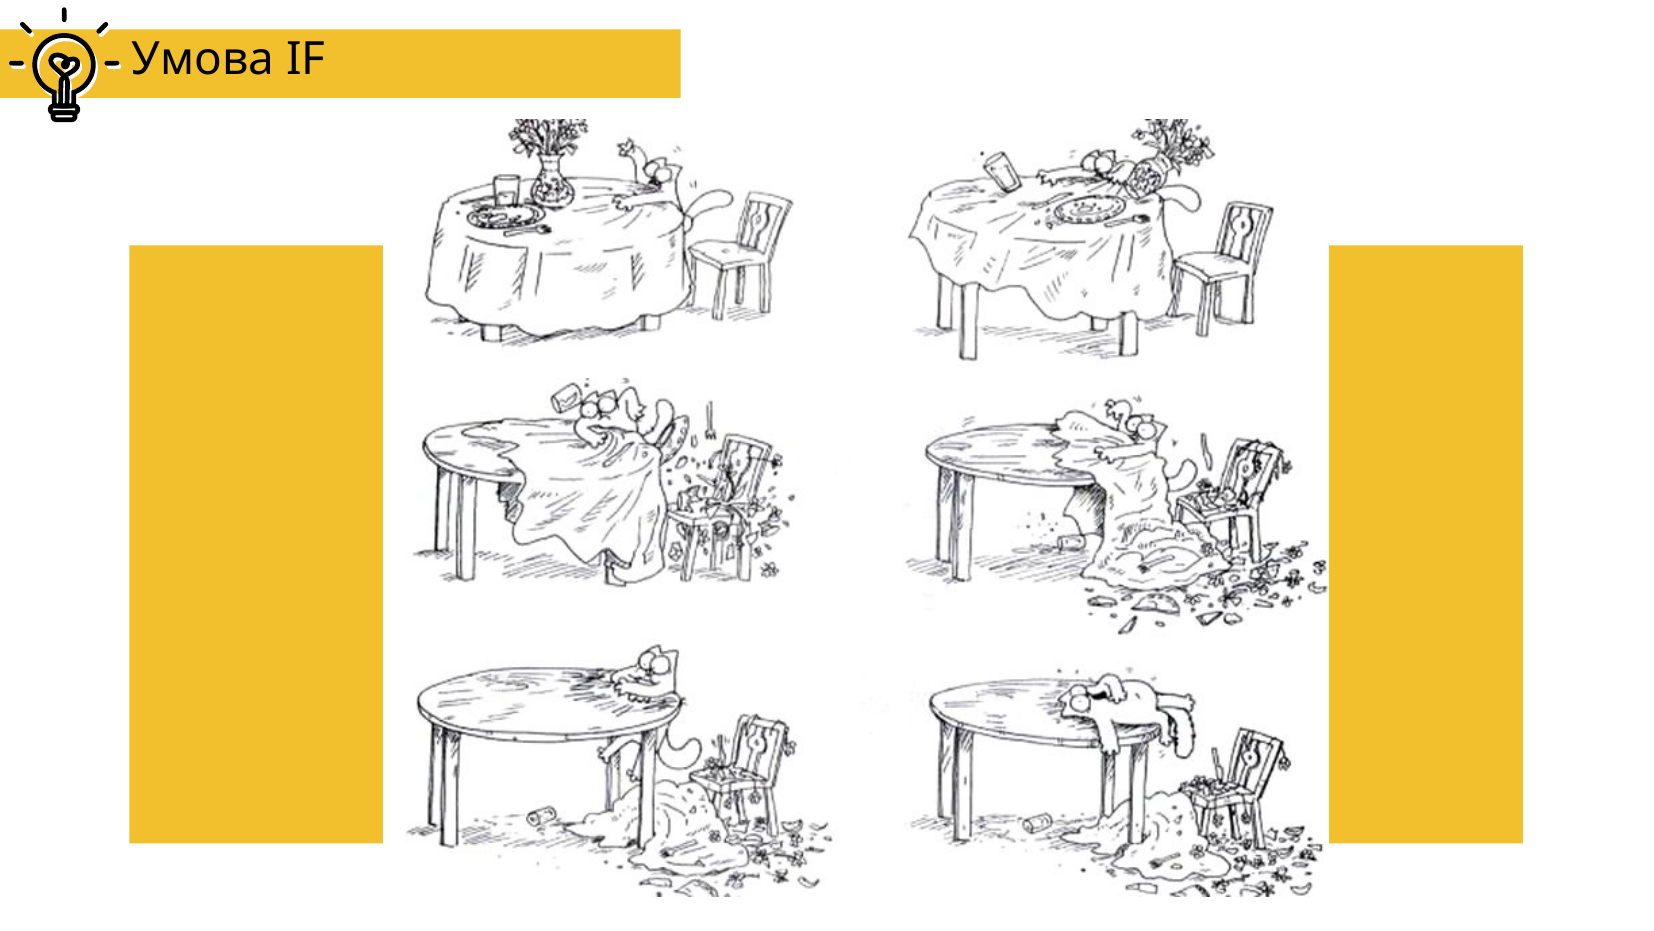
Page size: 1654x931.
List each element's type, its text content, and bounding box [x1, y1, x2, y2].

title Умова IF [131, 16, 578, 96]
picture [383, 118, 1329, 897]
